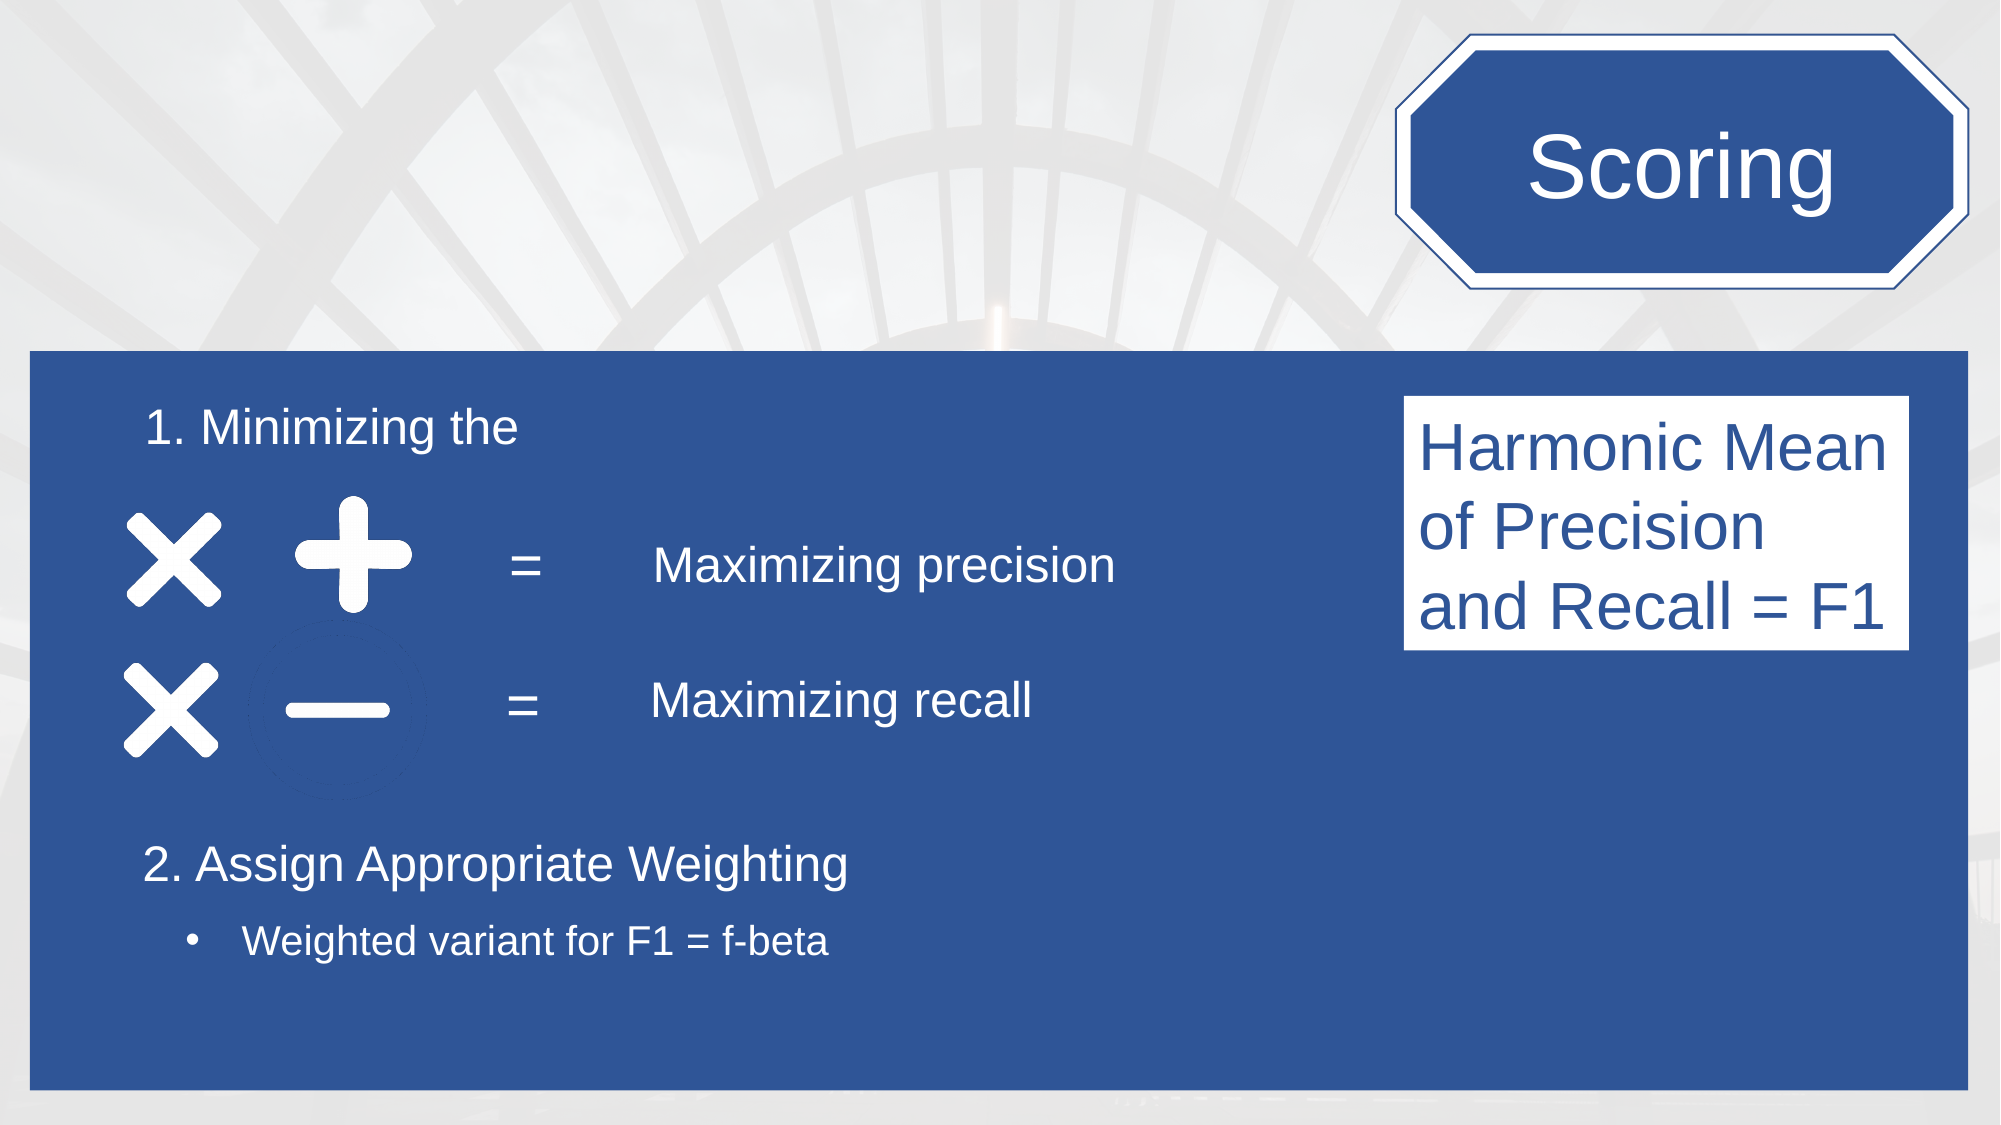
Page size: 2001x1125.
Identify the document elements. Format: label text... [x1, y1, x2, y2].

text_box Scoring [1409, 49, 1955, 275]
text_box = [494, 519, 597, 605]
text_box Weighted variant for F1 = f-beta [170, 906, 1211, 972]
text_box Maximizing recall [635, 659, 1130, 735]
text_box = [491, 659, 579, 745]
picture [112, 498, 236, 621]
picture [109, 648, 233, 772]
text_box Maximizing precision [638, 524, 1191, 600]
text_box Harmonic Mean of Precision and Recall = F1 [1403, 395, 1909, 651]
text_box [29, 350, 1969, 1091]
picture [248, 620, 427, 800]
text_box 2. Assign Appropriate Weighting [127, 824, 993, 900]
picture [295, 496, 412, 613]
text_box 1. Minimizing the [129, 386, 549, 462]
text_box [1394, 33, 1970, 290]
